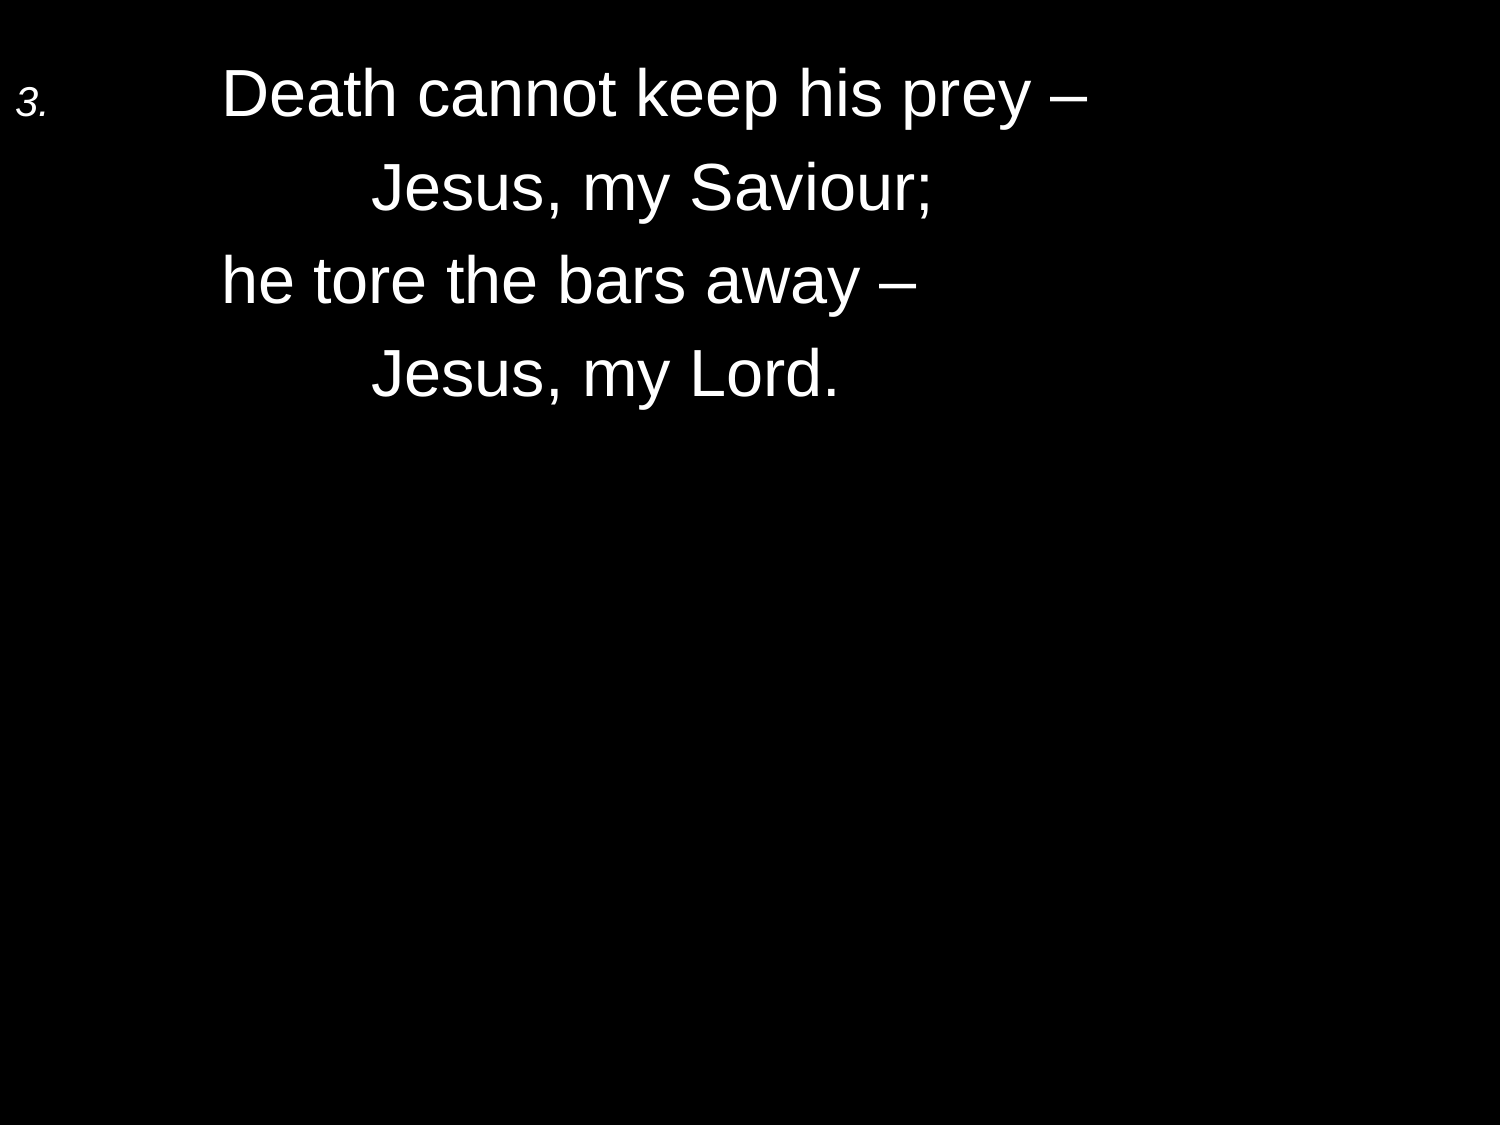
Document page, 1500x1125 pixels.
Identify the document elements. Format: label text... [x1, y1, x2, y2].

list 3. Death cannot keep his prey – Jesus, my Saviour; he tore the bars away – Jesus, my Lord. [0, 42, 1500, 1047]
